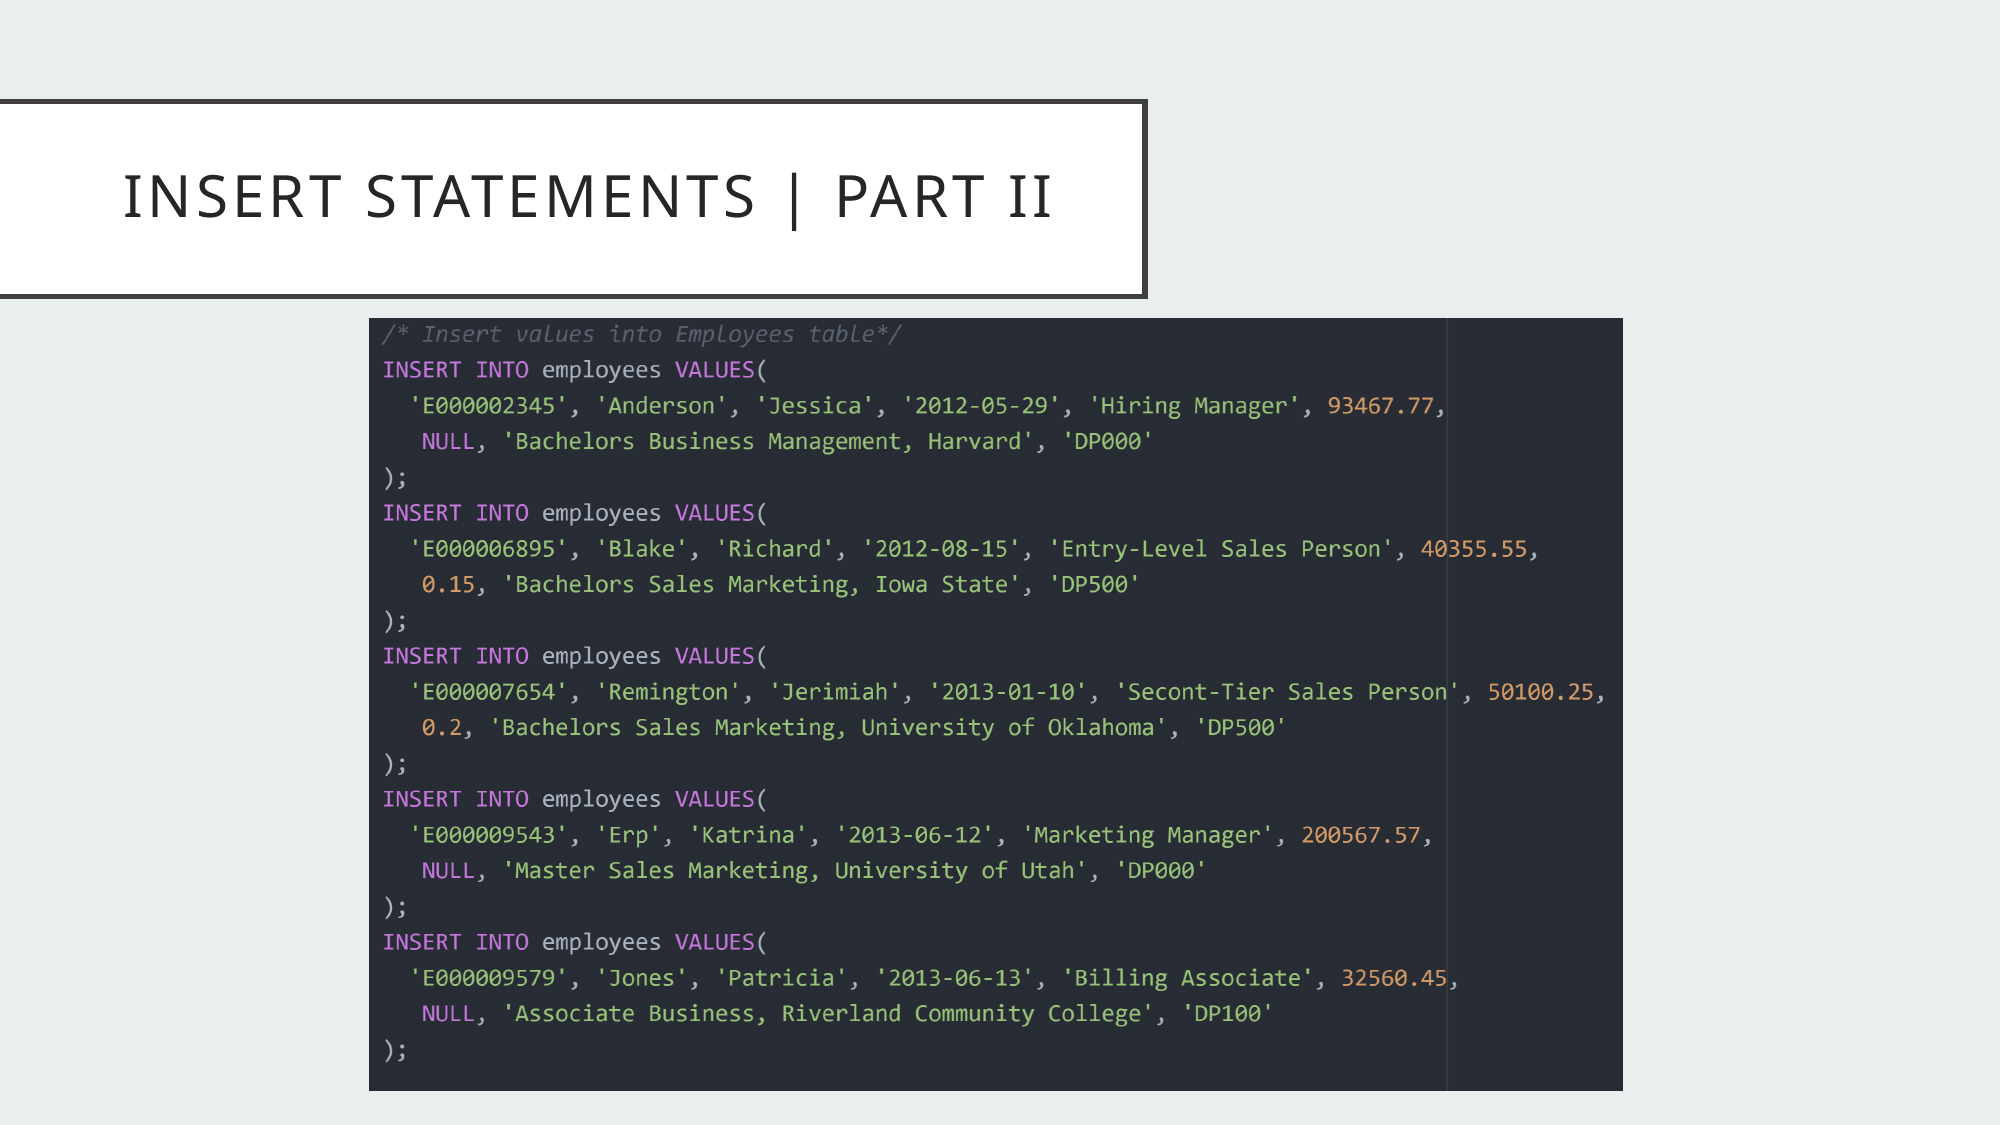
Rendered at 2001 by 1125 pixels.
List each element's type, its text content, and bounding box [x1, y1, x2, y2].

picture [369, 318, 1623, 1091]
title INSERT Statements | Part II [0, 99, 1148, 299]
